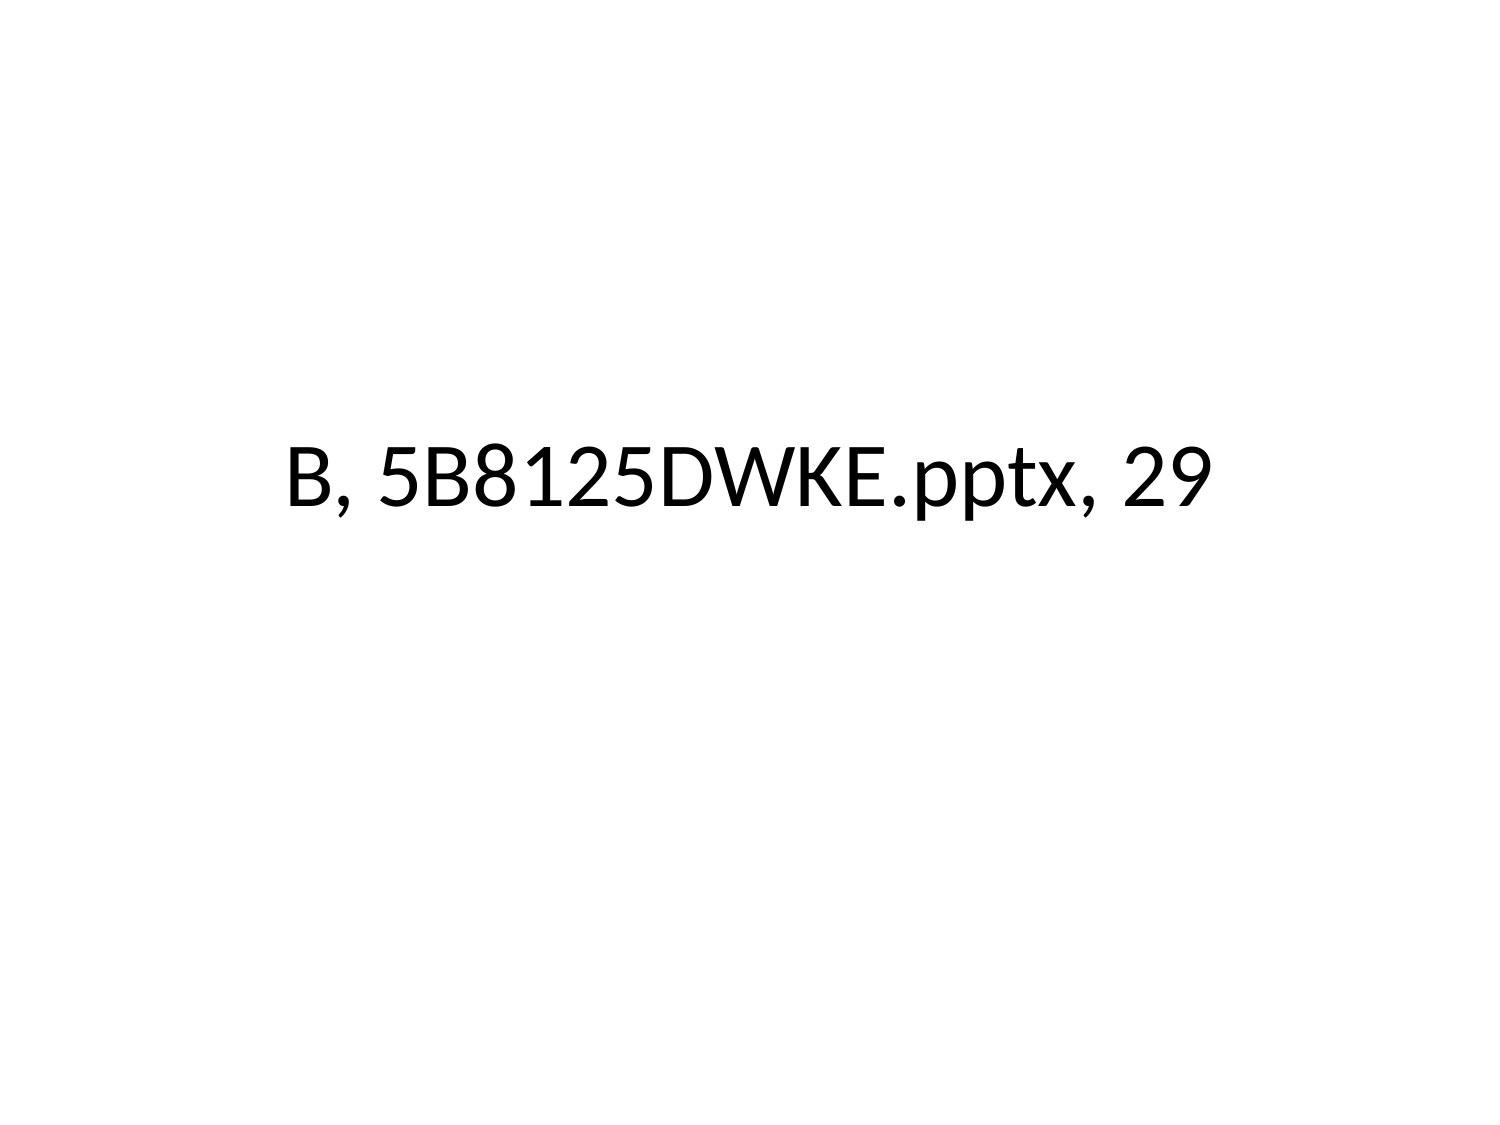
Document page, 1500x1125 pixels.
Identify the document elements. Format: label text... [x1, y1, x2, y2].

title B, 5B8125DWKE.pptx, 29 [112, 349, 1388, 591]
